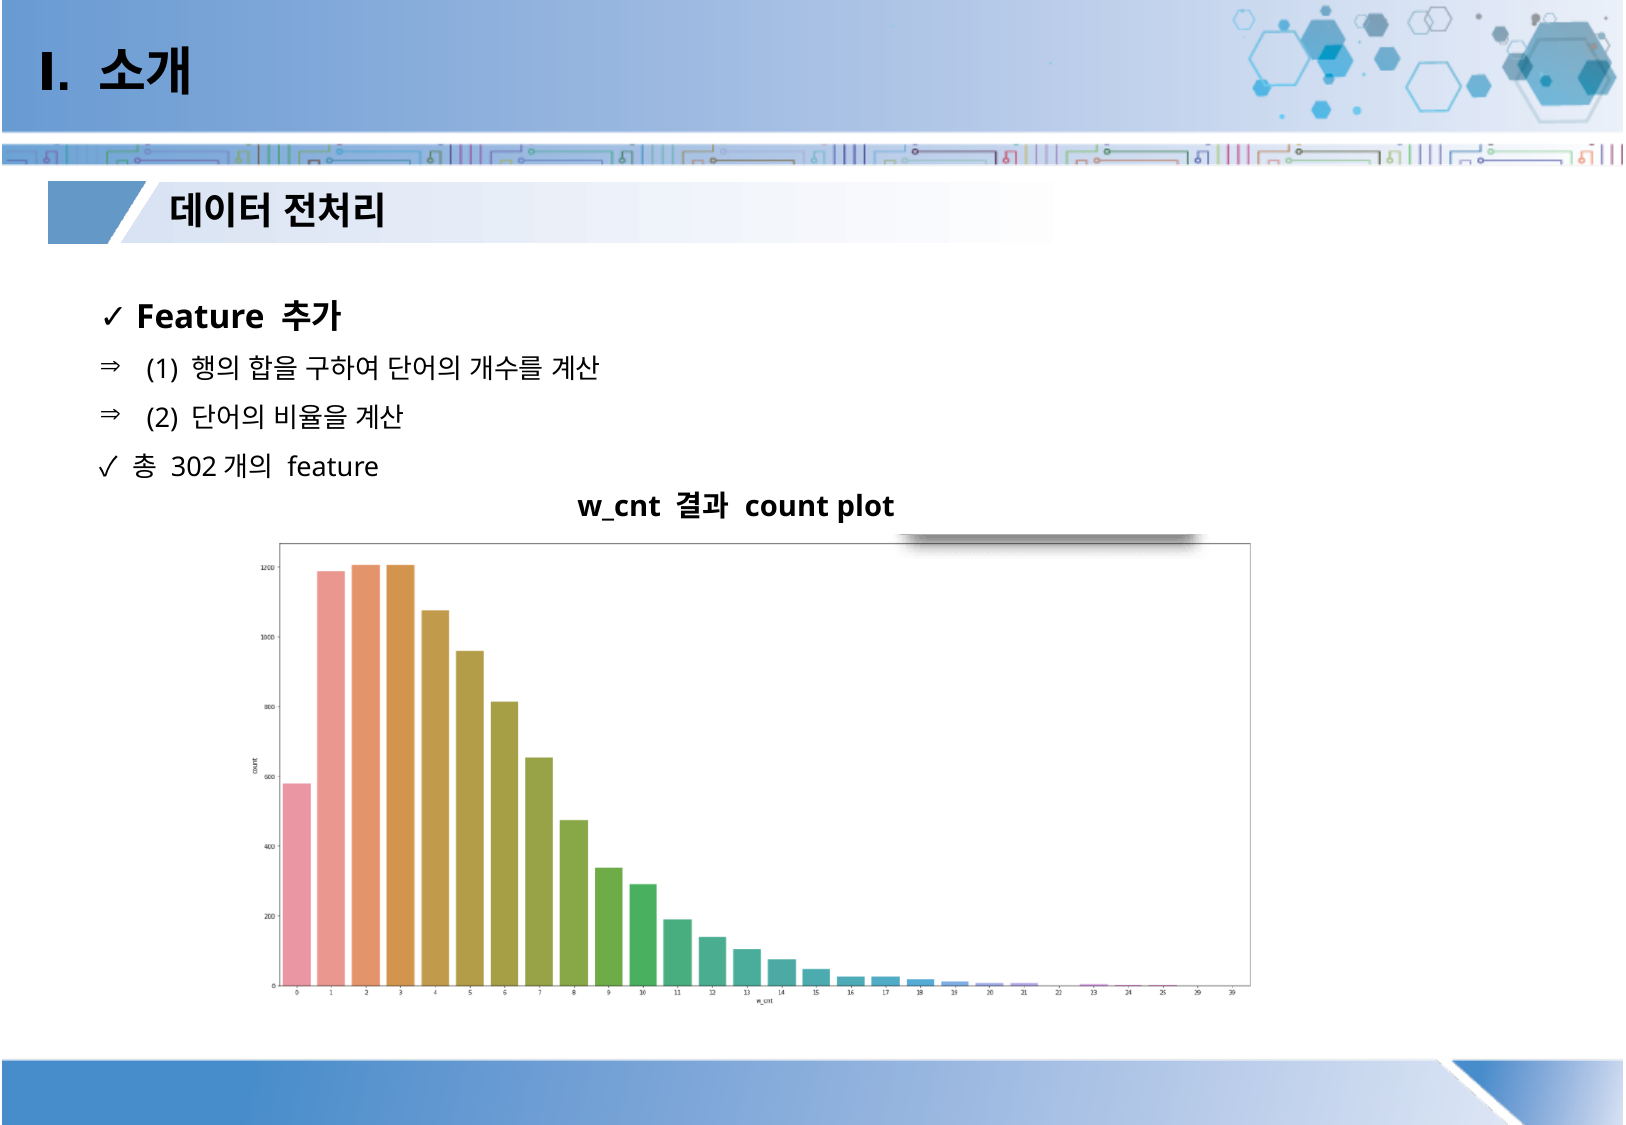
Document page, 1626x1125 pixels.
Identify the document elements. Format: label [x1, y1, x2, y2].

picture [2, 0, 1623, 1125]
text_box [48, 179, 1105, 244]
